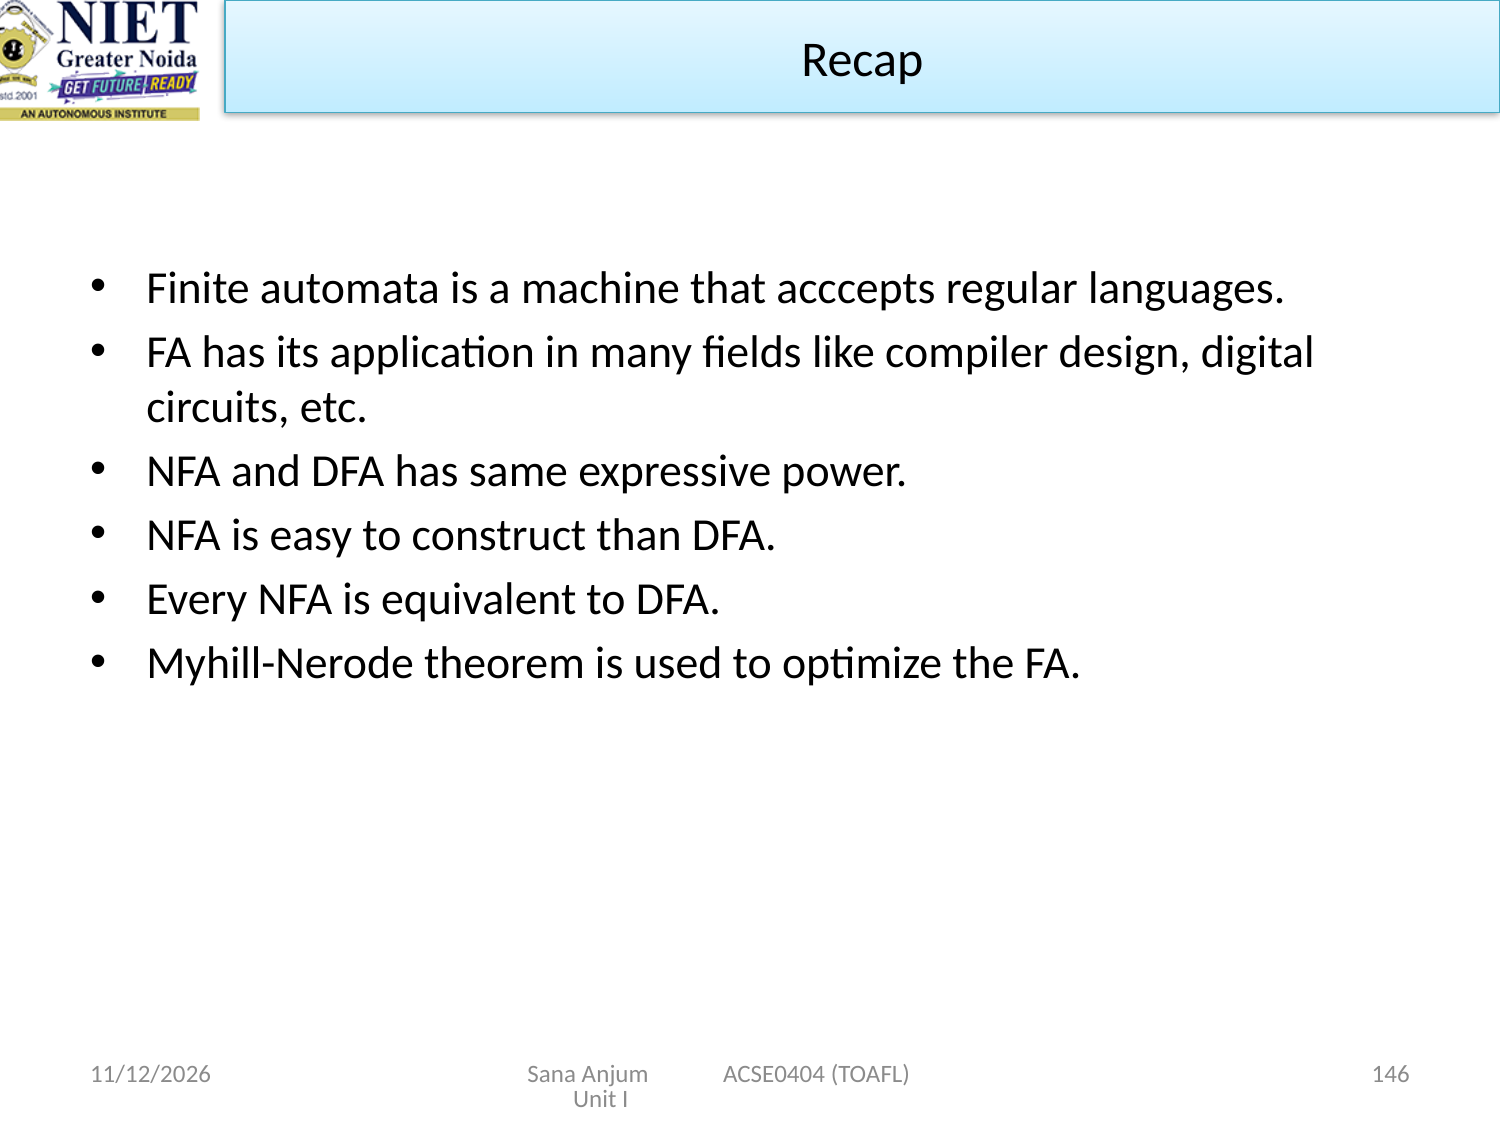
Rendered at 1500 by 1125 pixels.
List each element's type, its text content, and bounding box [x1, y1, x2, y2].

footer Sana Anjum ACSE0404 (TOAFL) Unit I [512, 1042, 988, 1103]
text_box Recap [224, 0, 1500, 113]
list Finite automata is a machine that acccepts regular languages. FA has its application in many fields like compiler design, digital circuits, etc. NFA and DFA has same expressive power. NFA is easy to construct than DFA. Every NFA is equivalent to DFA. Myhill-Nerode theorem is used to optimize the FA. [75, 249, 1425, 993]
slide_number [75, 1042, 425, 1103]
picture [0, 0, 200, 121]
slide_number 146 [1074, 1042, 1425, 1103]
